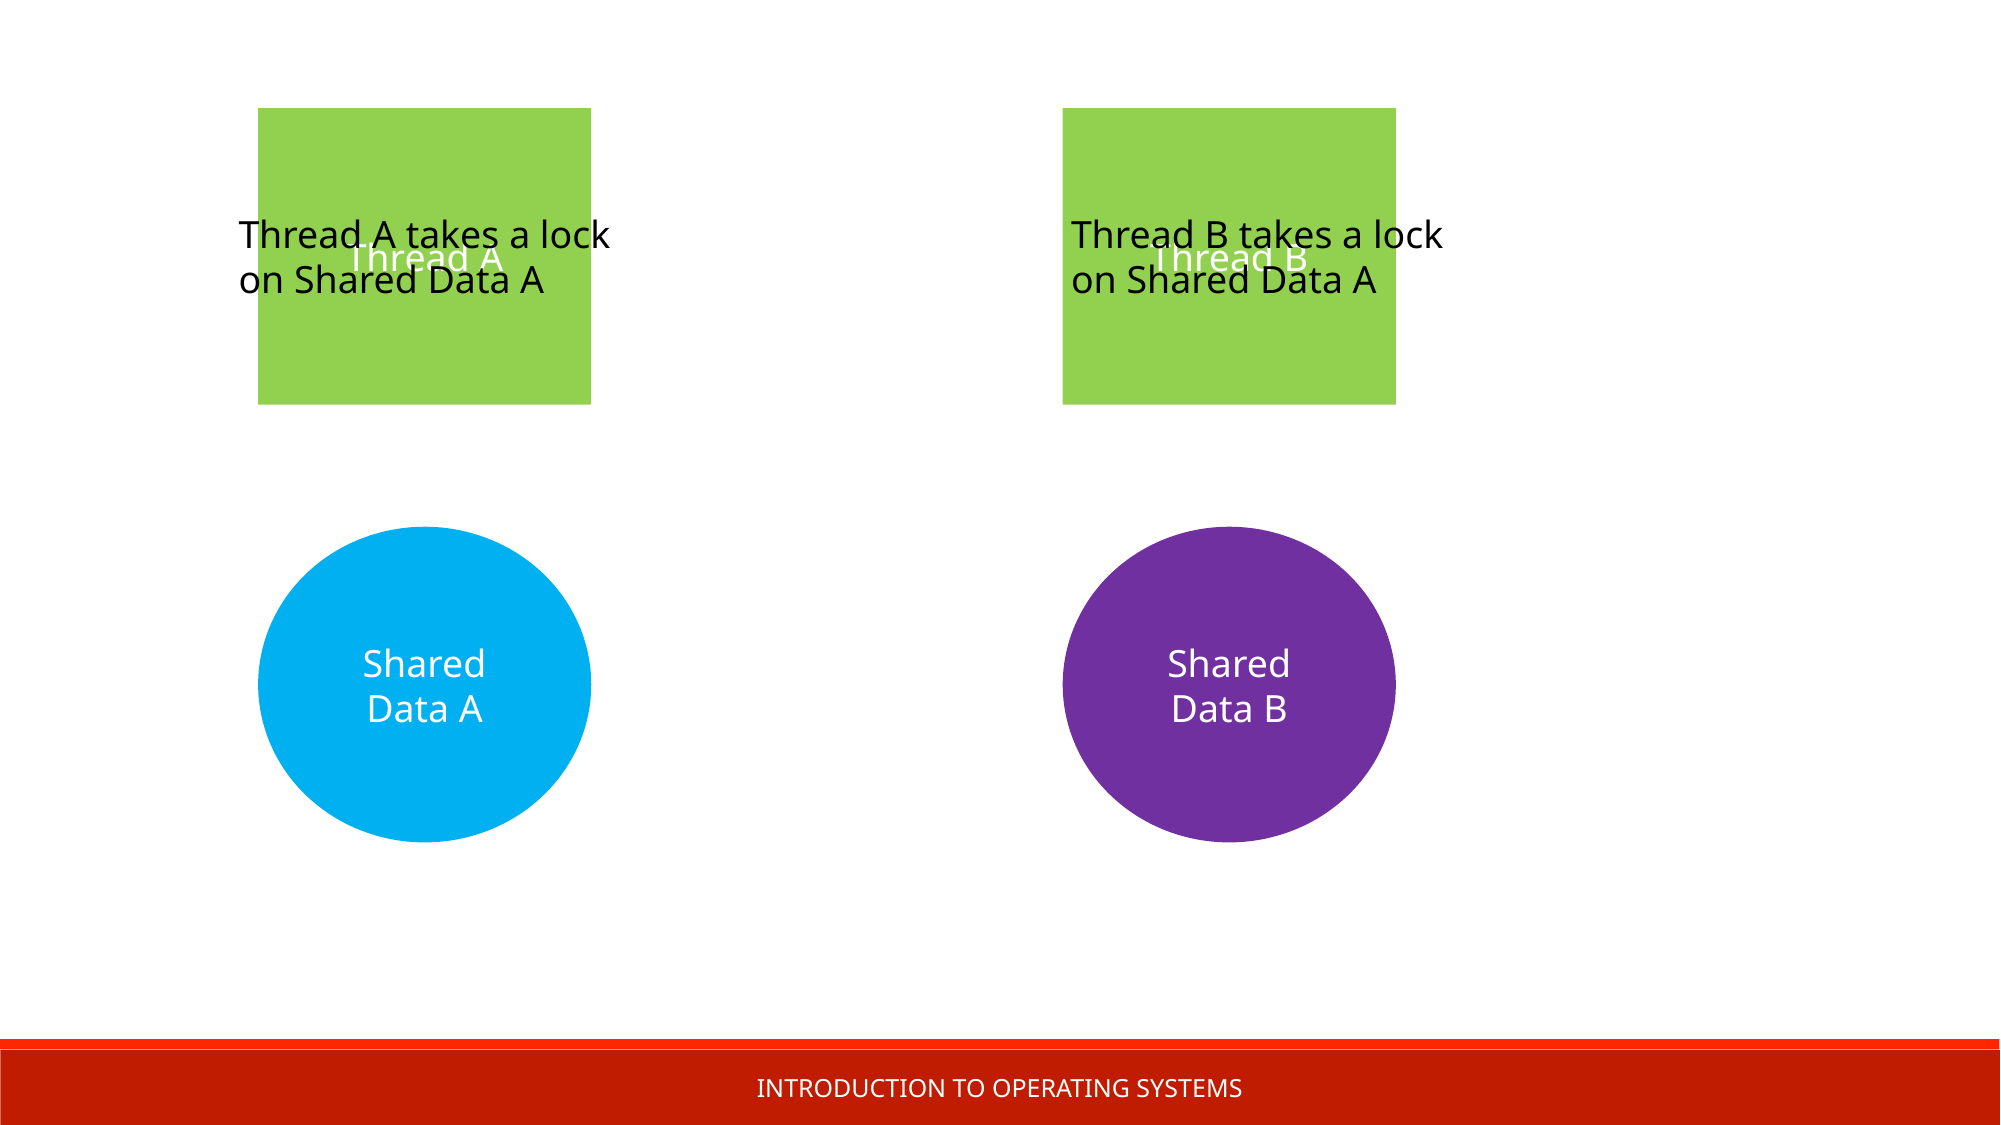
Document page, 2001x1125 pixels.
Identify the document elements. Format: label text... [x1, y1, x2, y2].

text_box Thread B [1061, 107, 1397, 203]
text_box Thread A [257, 309, 592, 406]
text_box Thread B takes a lock on Shared Data A [1056, 203, 1459, 309]
text_box Thread A [257, 107, 592, 203]
text_box Thread B [1061, 309, 1397, 406]
text_box Thread A takes a lock on Shared Data A [223, 203, 626, 309]
text_box Shared Data B [1061, 525, 1398, 844]
footer Introduction to Operating Systems [604, 1059, 1396, 1120]
text_box Shared Data A [256, 525, 593, 844]
